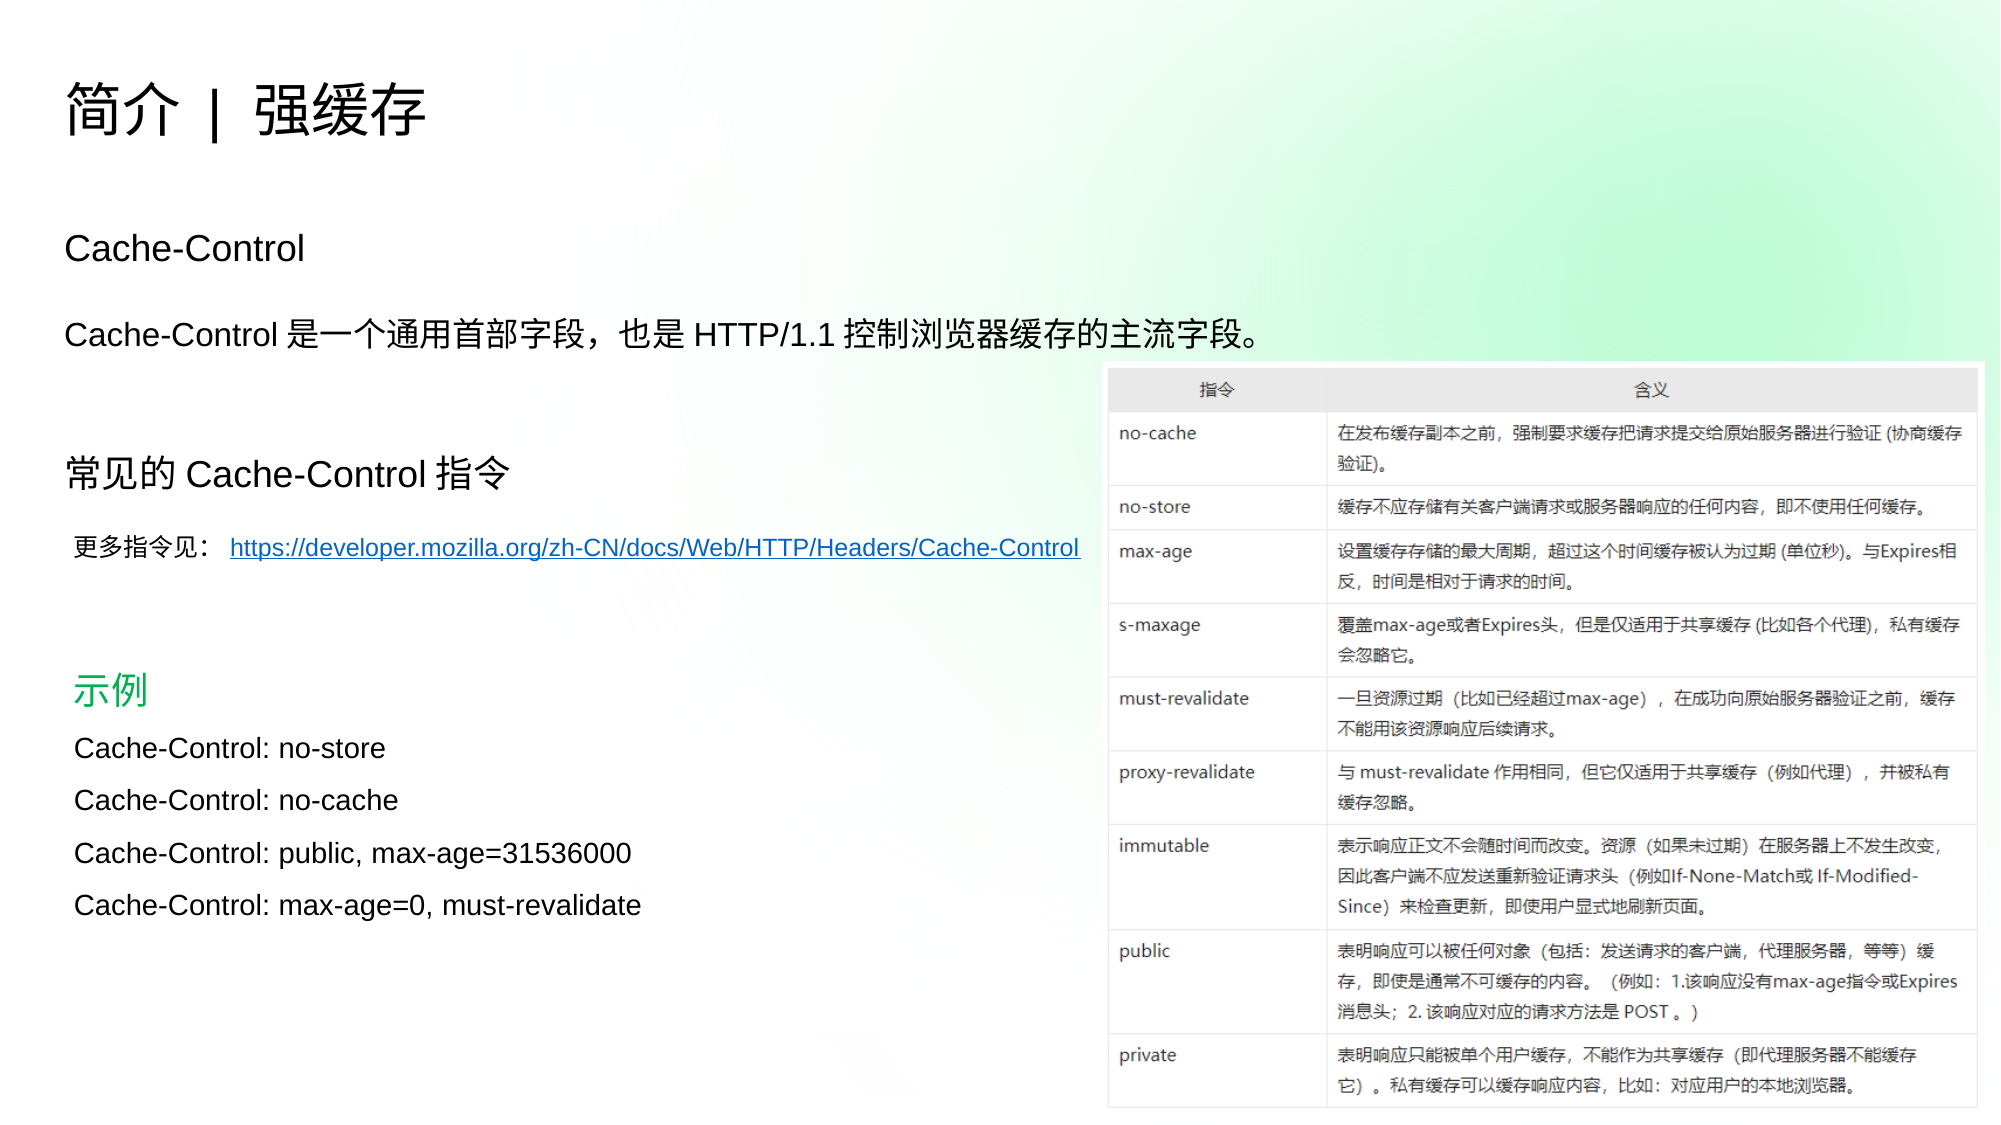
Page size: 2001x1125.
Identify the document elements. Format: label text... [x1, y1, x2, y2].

text_box Cache-Control [49, 185, 1523, 277]
text_box 示例 Cache-Control: no-store Cache-Control: no-cache Cache-Control: public, max-age=31536000 Cache-Control: max-age=0, must-revalidate [59, 636, 672, 929]
text_box 更多指令见：https://developer.mozilla.org/zh-CN/docs/Web/HTTP/Headers/Cache-Control [59, 503, 1102, 569]
text_box 简介 | 强缓存 [49, 65, 1942, 150]
text_box Cache-Control是一个通用首部字段，也是HTTP/1.1控制浏览器缓存的主流字段。 [49, 277, 1523, 361]
text_box 常见的Cache-Control指令 [49, 411, 1102, 503]
picture [0, 0, 2001, 1125]
